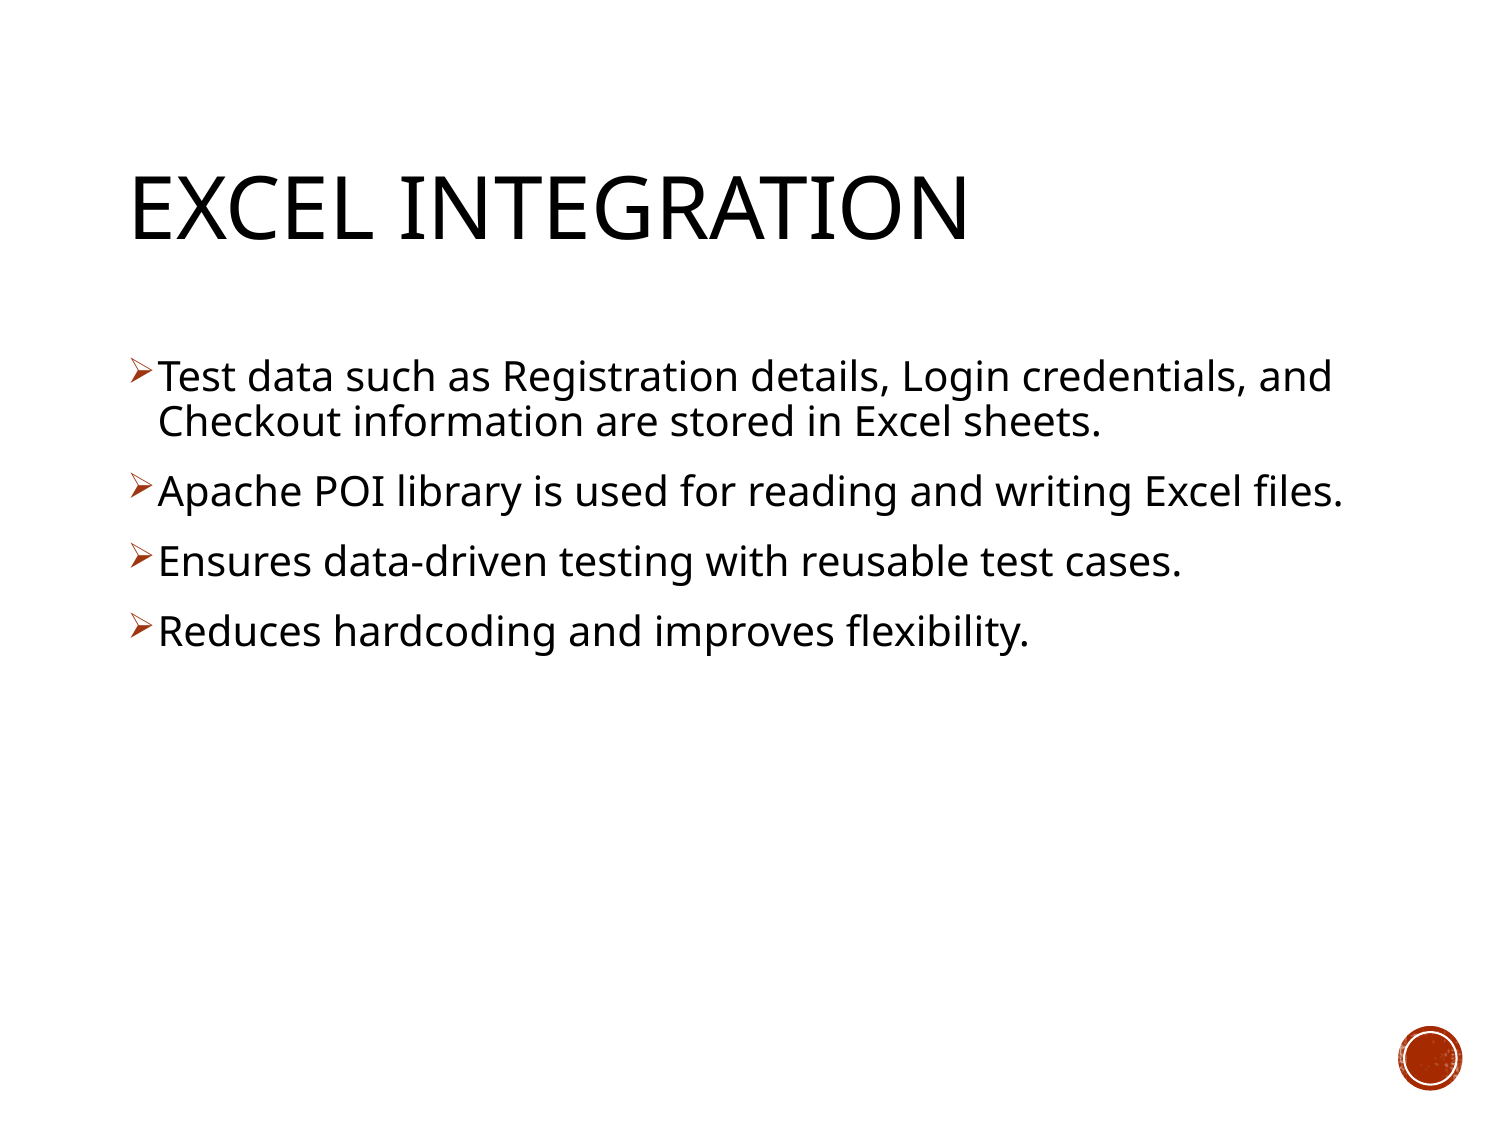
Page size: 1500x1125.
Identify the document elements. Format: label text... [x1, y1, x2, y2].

title Excel Integration [112, 79, 1388, 344]
list Test data such as Registration details, Login credentials, and Checkout information are stored in Excel sheets. Apache POI library is used for reading and writing Excel files. Ensures data-driven testing with reusable test cases. Reduces hardcoding and improves flexibility. [112, 348, 1388, 1013]
